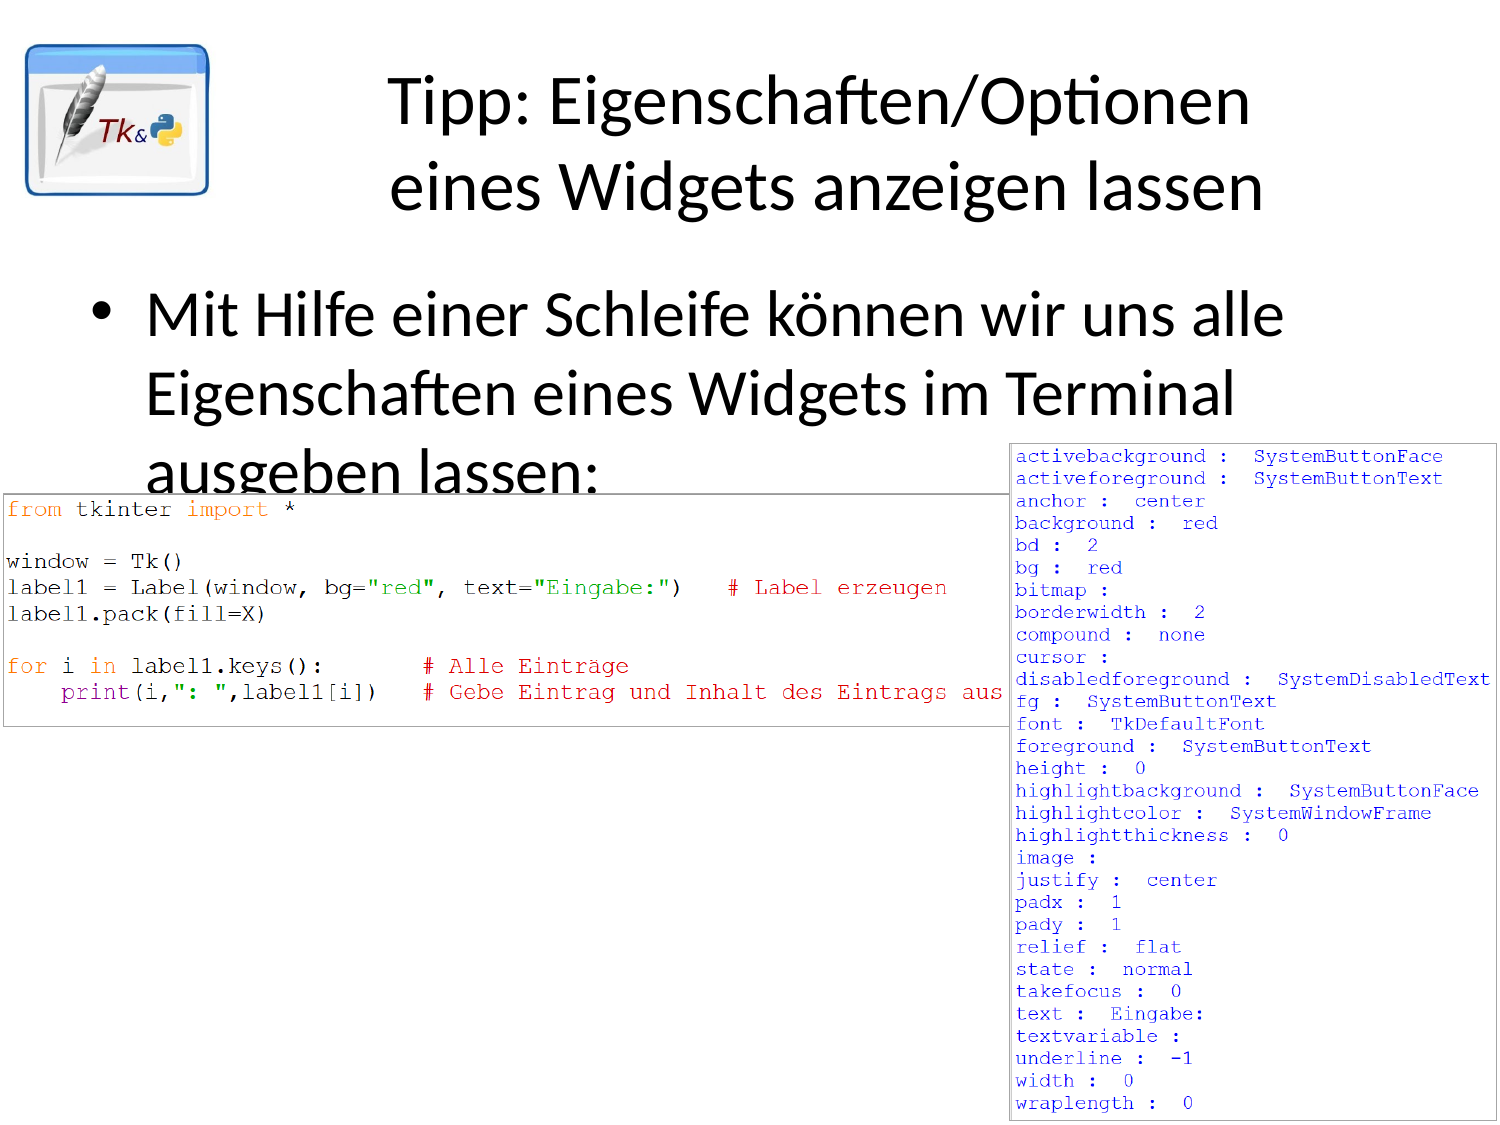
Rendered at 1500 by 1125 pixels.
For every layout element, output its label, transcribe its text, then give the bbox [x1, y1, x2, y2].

list Mit Hilfe einer Schleife können wir uns alle Eigenschaften eines Widgets im Terminal ausgeben lassen: [75, 262, 1425, 491]
picture [17, 40, 219, 200]
title Tipp: Eigenschaften/Optionen eines Widgets anzeigen lassen [230, 45, 1425, 233]
picture [2, 443, 1497, 1121]
